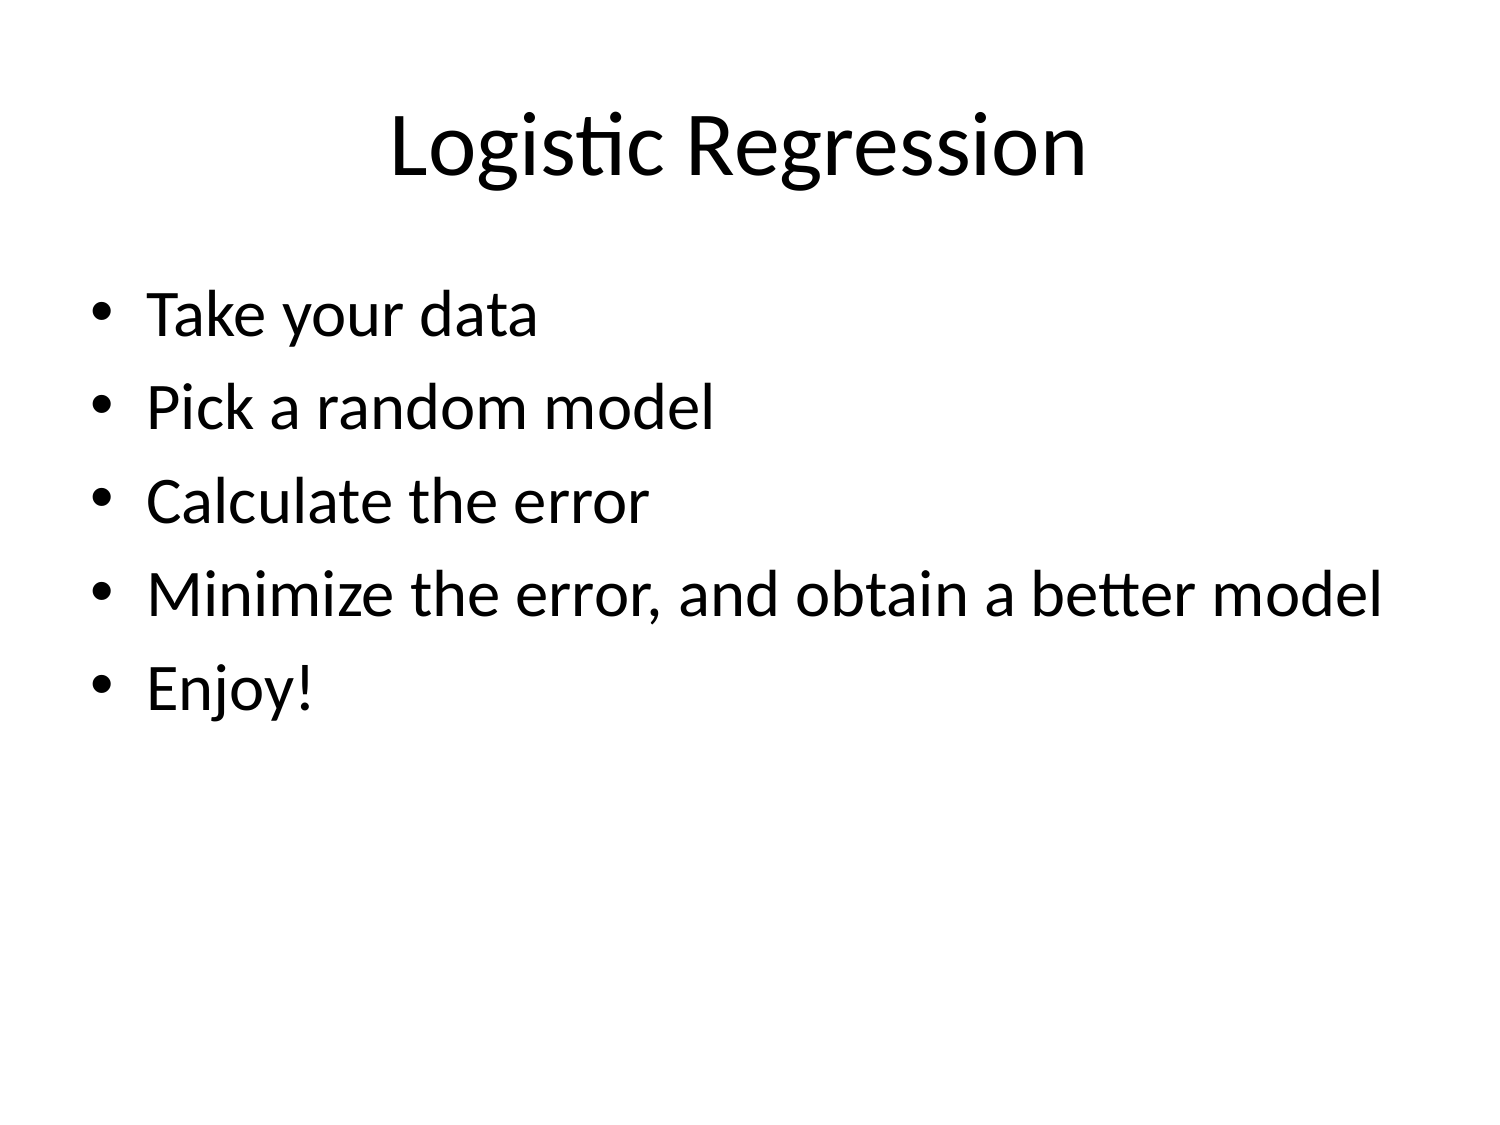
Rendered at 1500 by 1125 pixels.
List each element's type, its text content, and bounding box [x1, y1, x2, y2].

title Logistic Regression [75, 45, 1425, 233]
list Take your data Pick a random model Calculate the error Minimize the error, and obtain a better model Enjoy! [75, 262, 1425, 1005]
